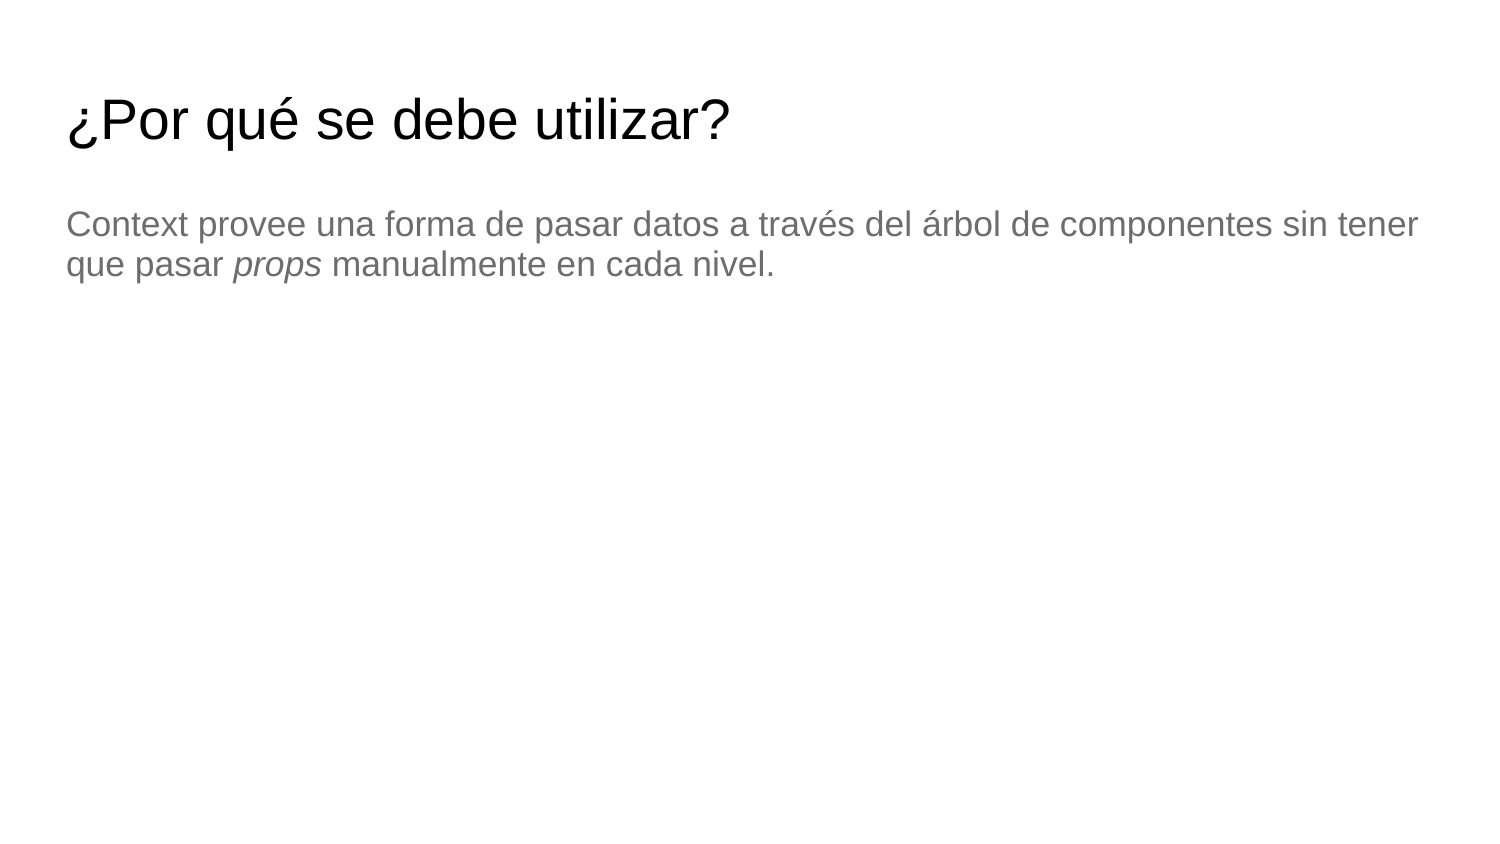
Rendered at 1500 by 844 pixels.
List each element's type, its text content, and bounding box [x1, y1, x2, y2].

title ¿Por qué se debe utilizar? [51, 72, 1449, 167]
list Context provee una forma de pasar datos a través del árbol de componentes sin tener que pasar props manualmente en cada nivel. [51, 189, 1449, 750]
